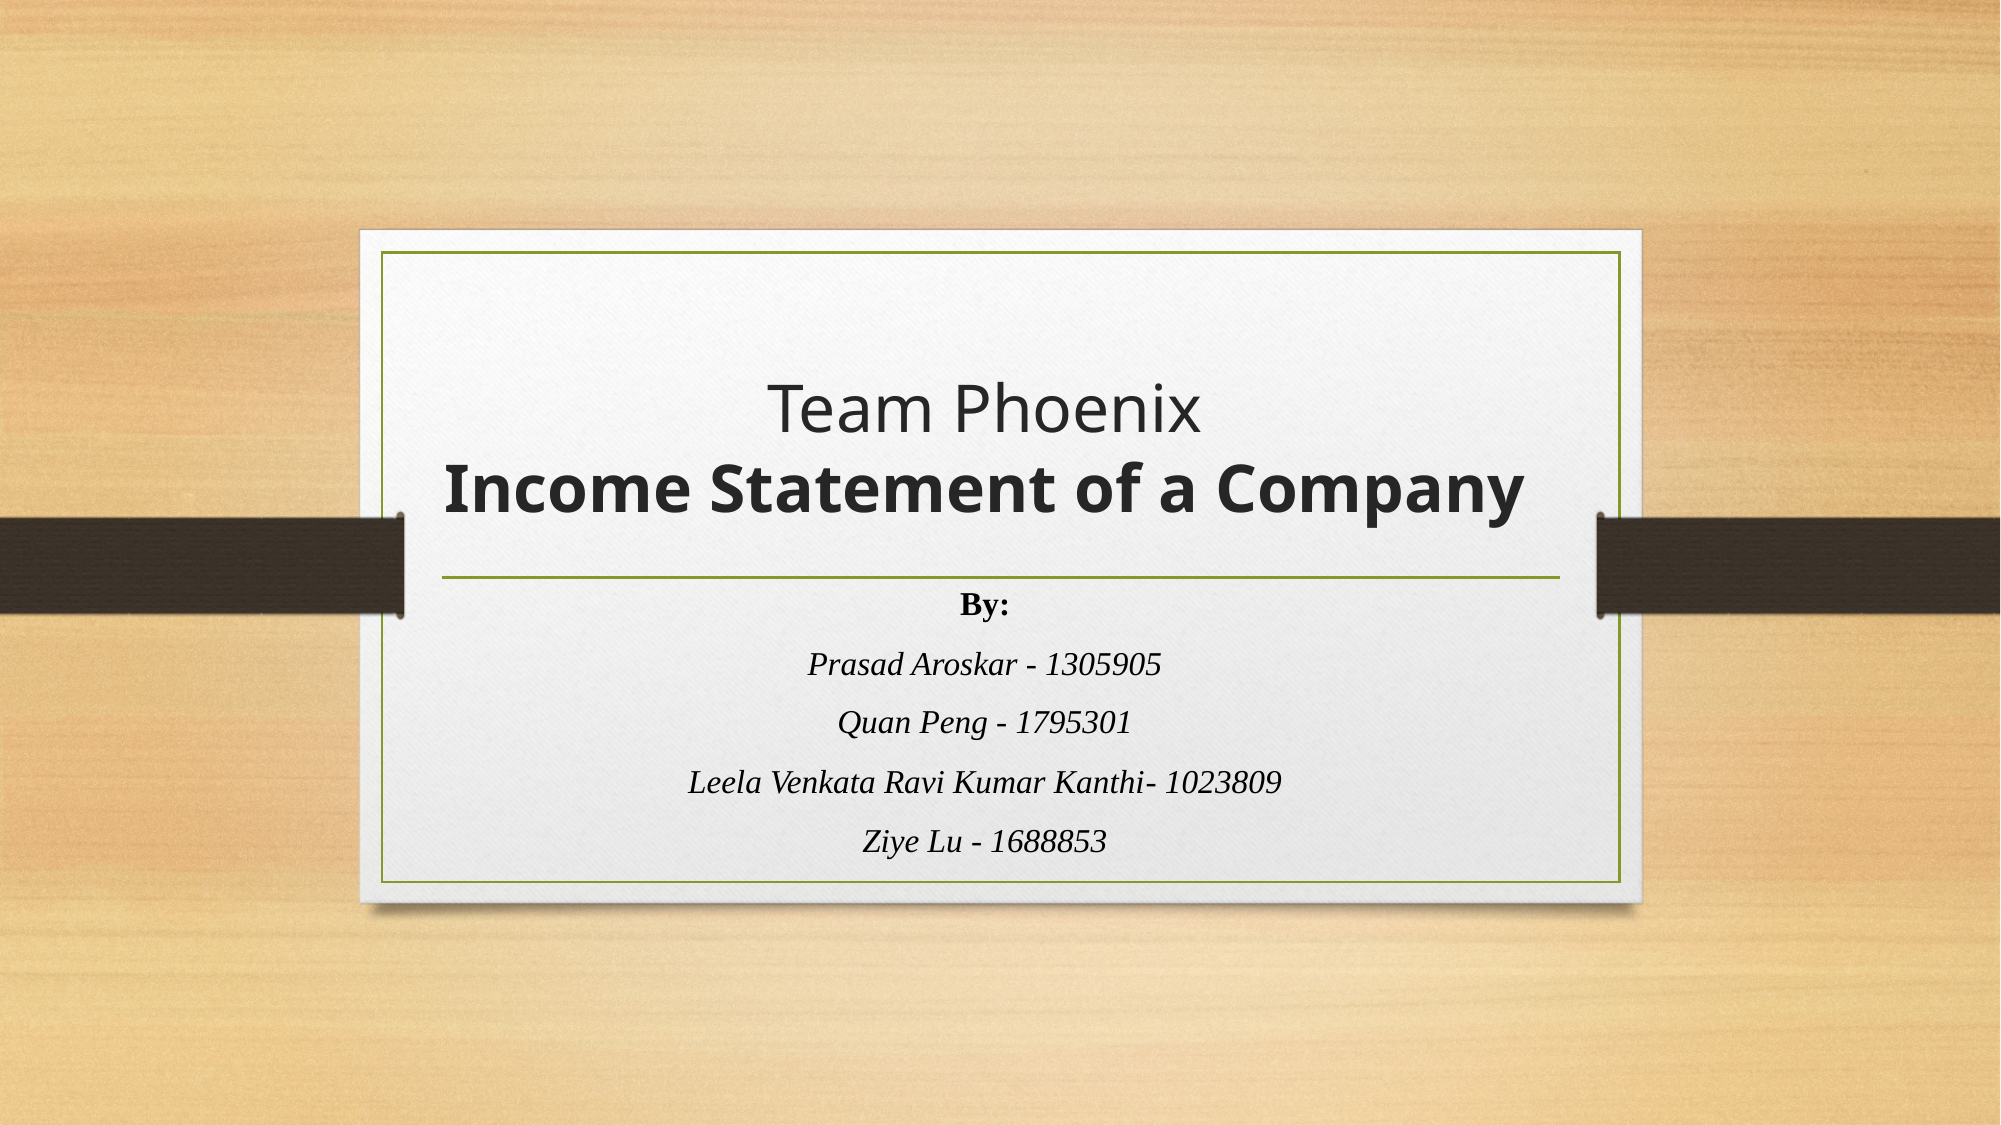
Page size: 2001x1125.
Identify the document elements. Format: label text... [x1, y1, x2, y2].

subtitle By: Prasad Aroskar - 1305905 Quan Peng - 1795301 Leela Venkata Ravi Kumar Kanthi- 1023809 Ziye Lu - 1688853 [189, 575, 1781, 874]
title Team Phoenix Income Statement of a Company [425, 289, 1546, 533]
picture [0, 0, 2001, 1125]
